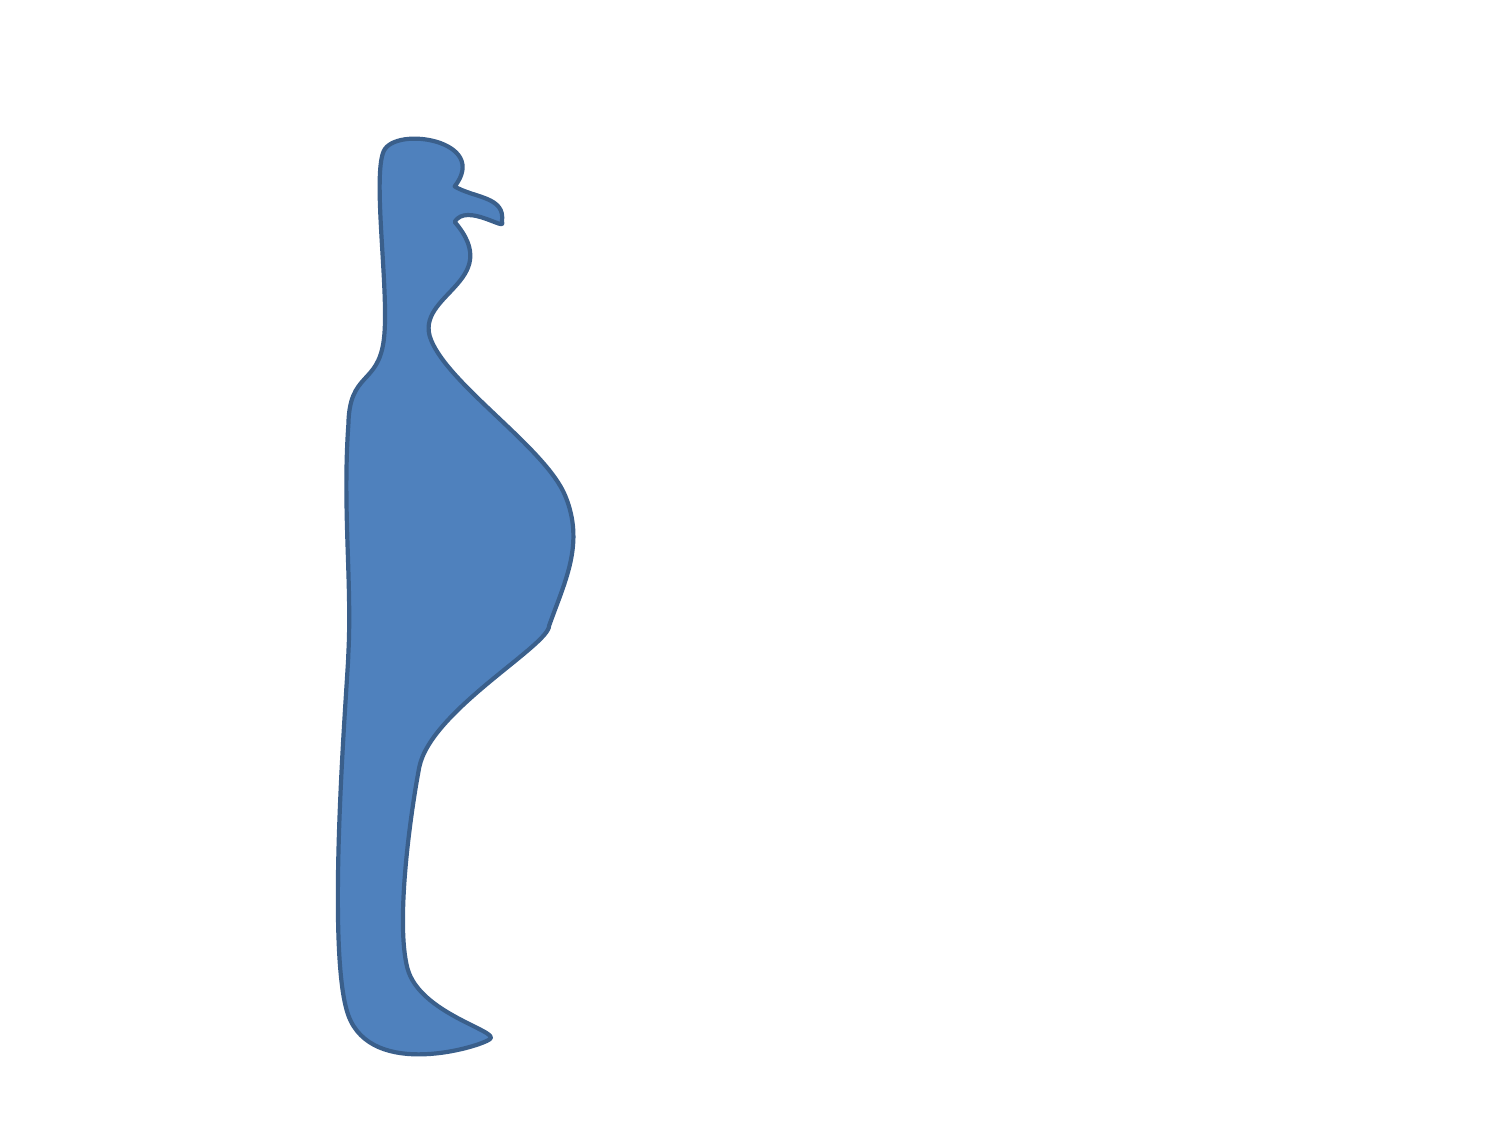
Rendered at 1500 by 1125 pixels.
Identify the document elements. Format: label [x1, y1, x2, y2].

text_box [335, 136, 576, 1057]
